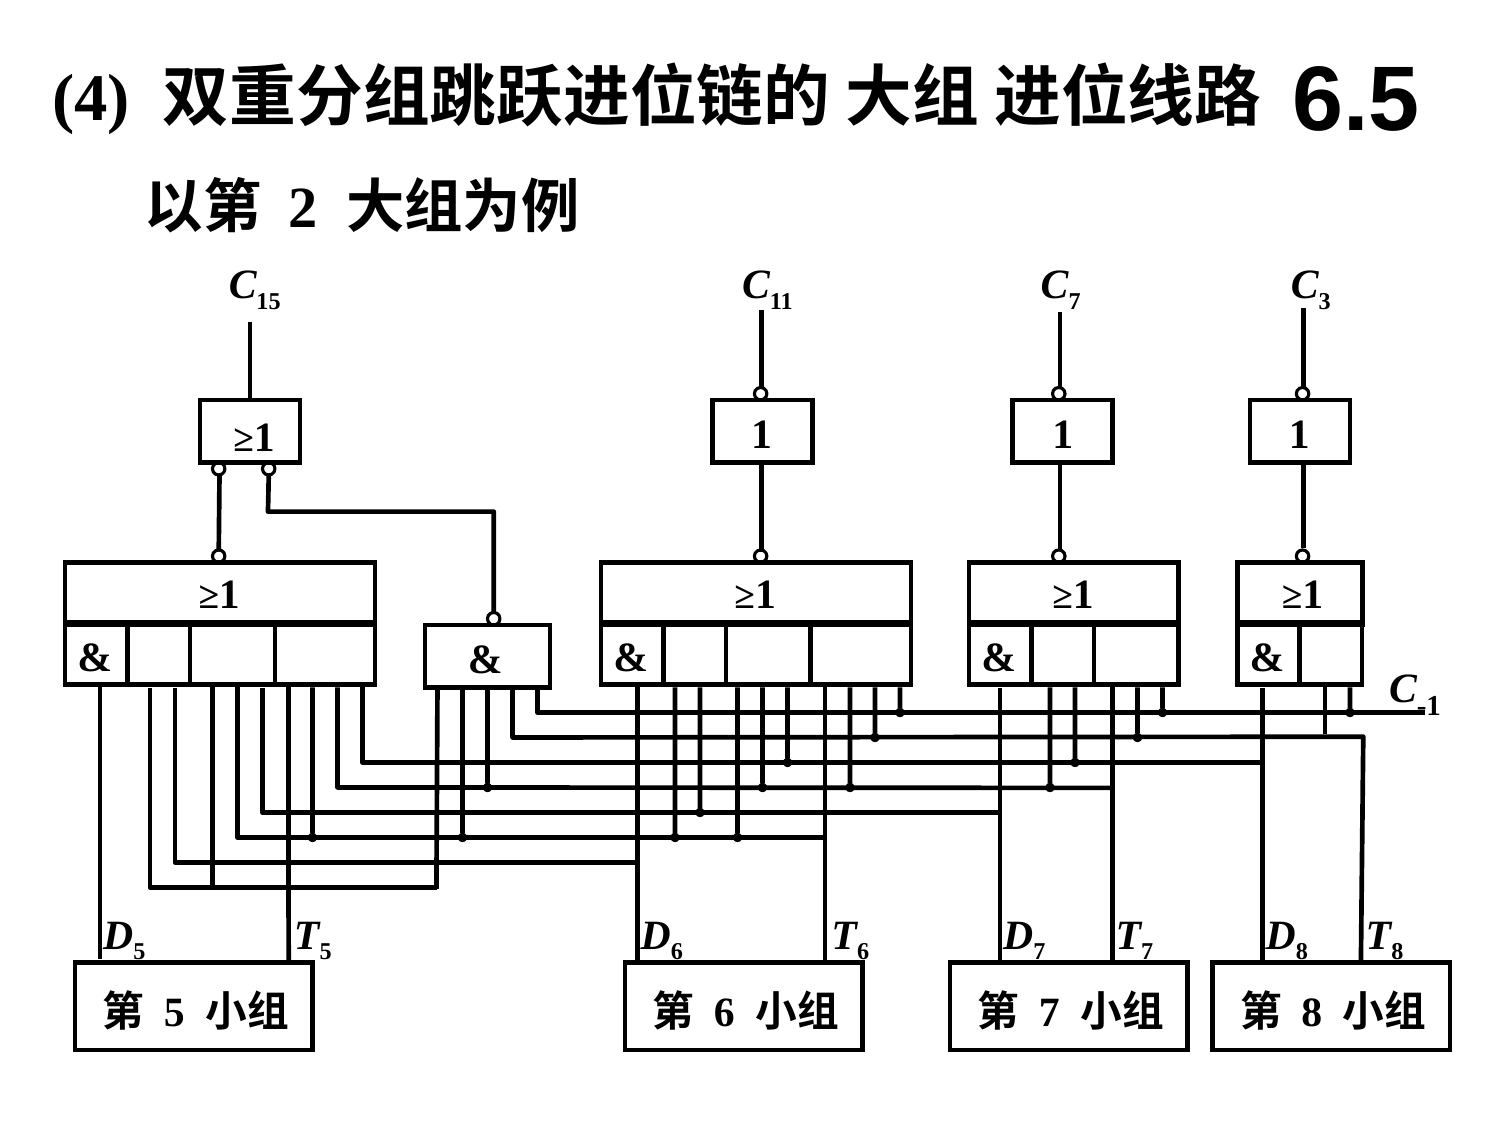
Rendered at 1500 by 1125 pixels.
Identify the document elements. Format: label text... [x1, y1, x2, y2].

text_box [62, 249, 1459, 966]
text_box (4) 双重分组跳跃进位链的 大组 进位线路 [37, 37, 1262, 150]
text_box 6.5 [1262, 24, 1450, 163]
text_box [74, 974, 1451, 1051]
text_box 以第 2 大组为例 [145, 174, 913, 235]
